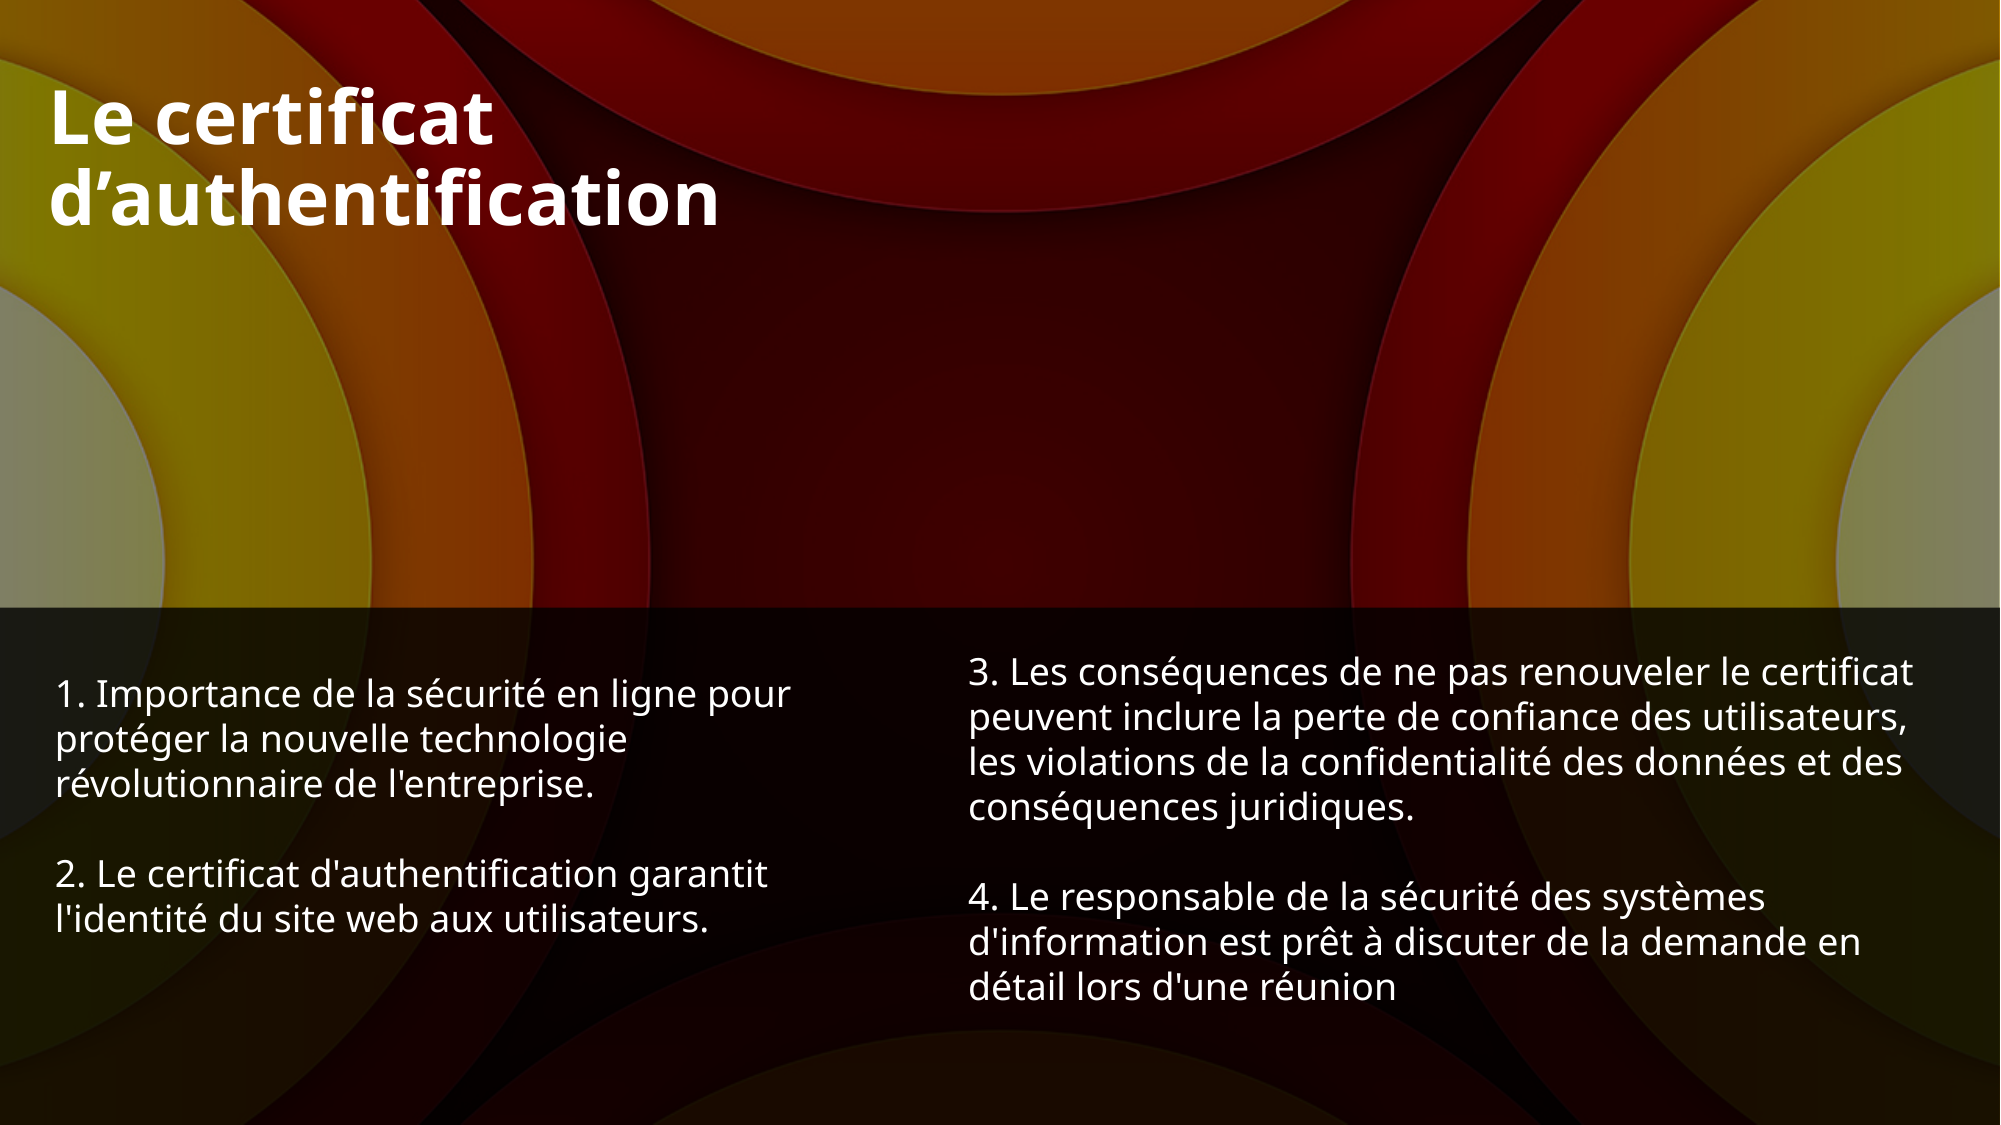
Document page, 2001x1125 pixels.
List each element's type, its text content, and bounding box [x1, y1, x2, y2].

text_box 3. Les conséquences de ne pas renouveler le certificat peuvent inclure la perte de confiance des utilisateurs, les violations de la confidentialité des données et des conséquences juridiques. 4. Le responsable de la sécurité des systèmes d'information est prêt à discuter de la demande en détail lors d'une réunion [953, 640, 1960, 1016]
text_box 1. Importance de la sécurité en ligne pour protéger la nouvelle technologie révolutionnaire de l'entreprise. 2. Le certificat d'authentification garantit l'identité du site web aux utilisateurs. [40, 617, 892, 993]
picture [0, 0, 2000, 607]
title Le certificat d’authentification [48, 151, 1165, 242]
